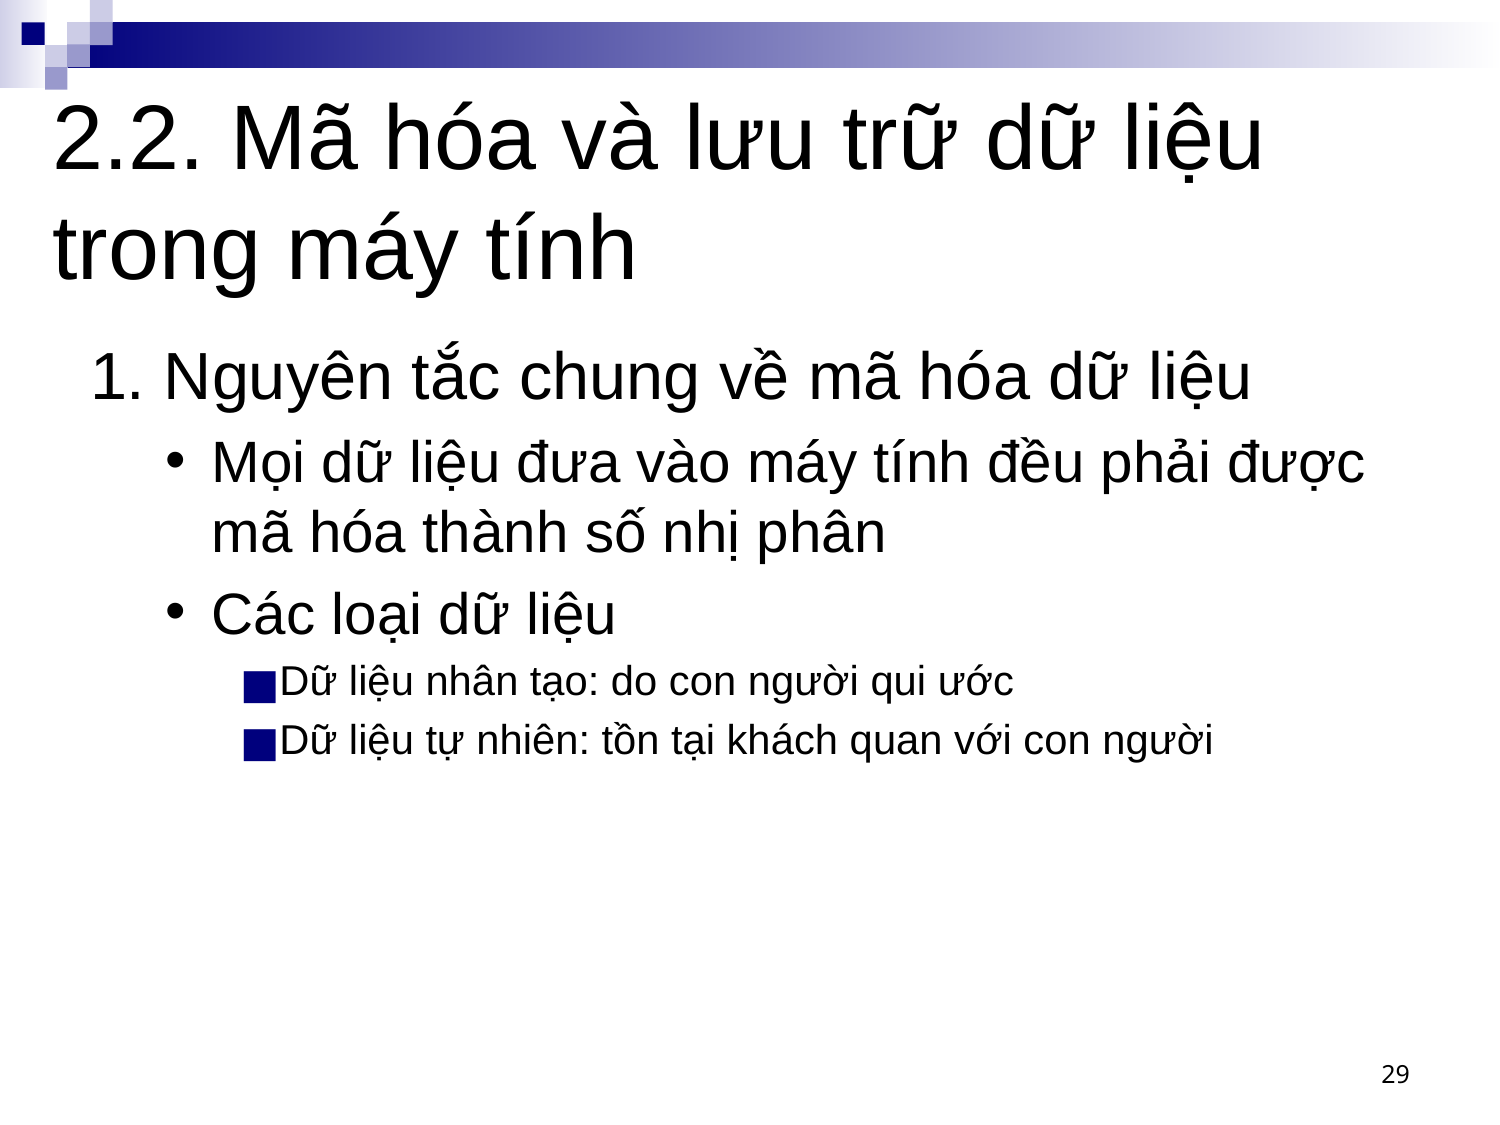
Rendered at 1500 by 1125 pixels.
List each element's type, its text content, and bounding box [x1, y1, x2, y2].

title 2.2. Mã hóa và lưu trữ dữ liệu trong máy tính [37, 75, 1475, 300]
list 1. Nguyên tắc chung về mã hóa dữ liệu Mọi dữ liệu đưa vào máy tính đều phải được mã hóa thành số nhị phân Các loại dữ liệu Dữ liệu nhân tạo: do con người qui ước Dữ liệu tự nhiên: tồn tại khách quan với con người [75, 324, 1463, 1050]
slide_number ‹#› [1074, 1025, 1425, 1100]
